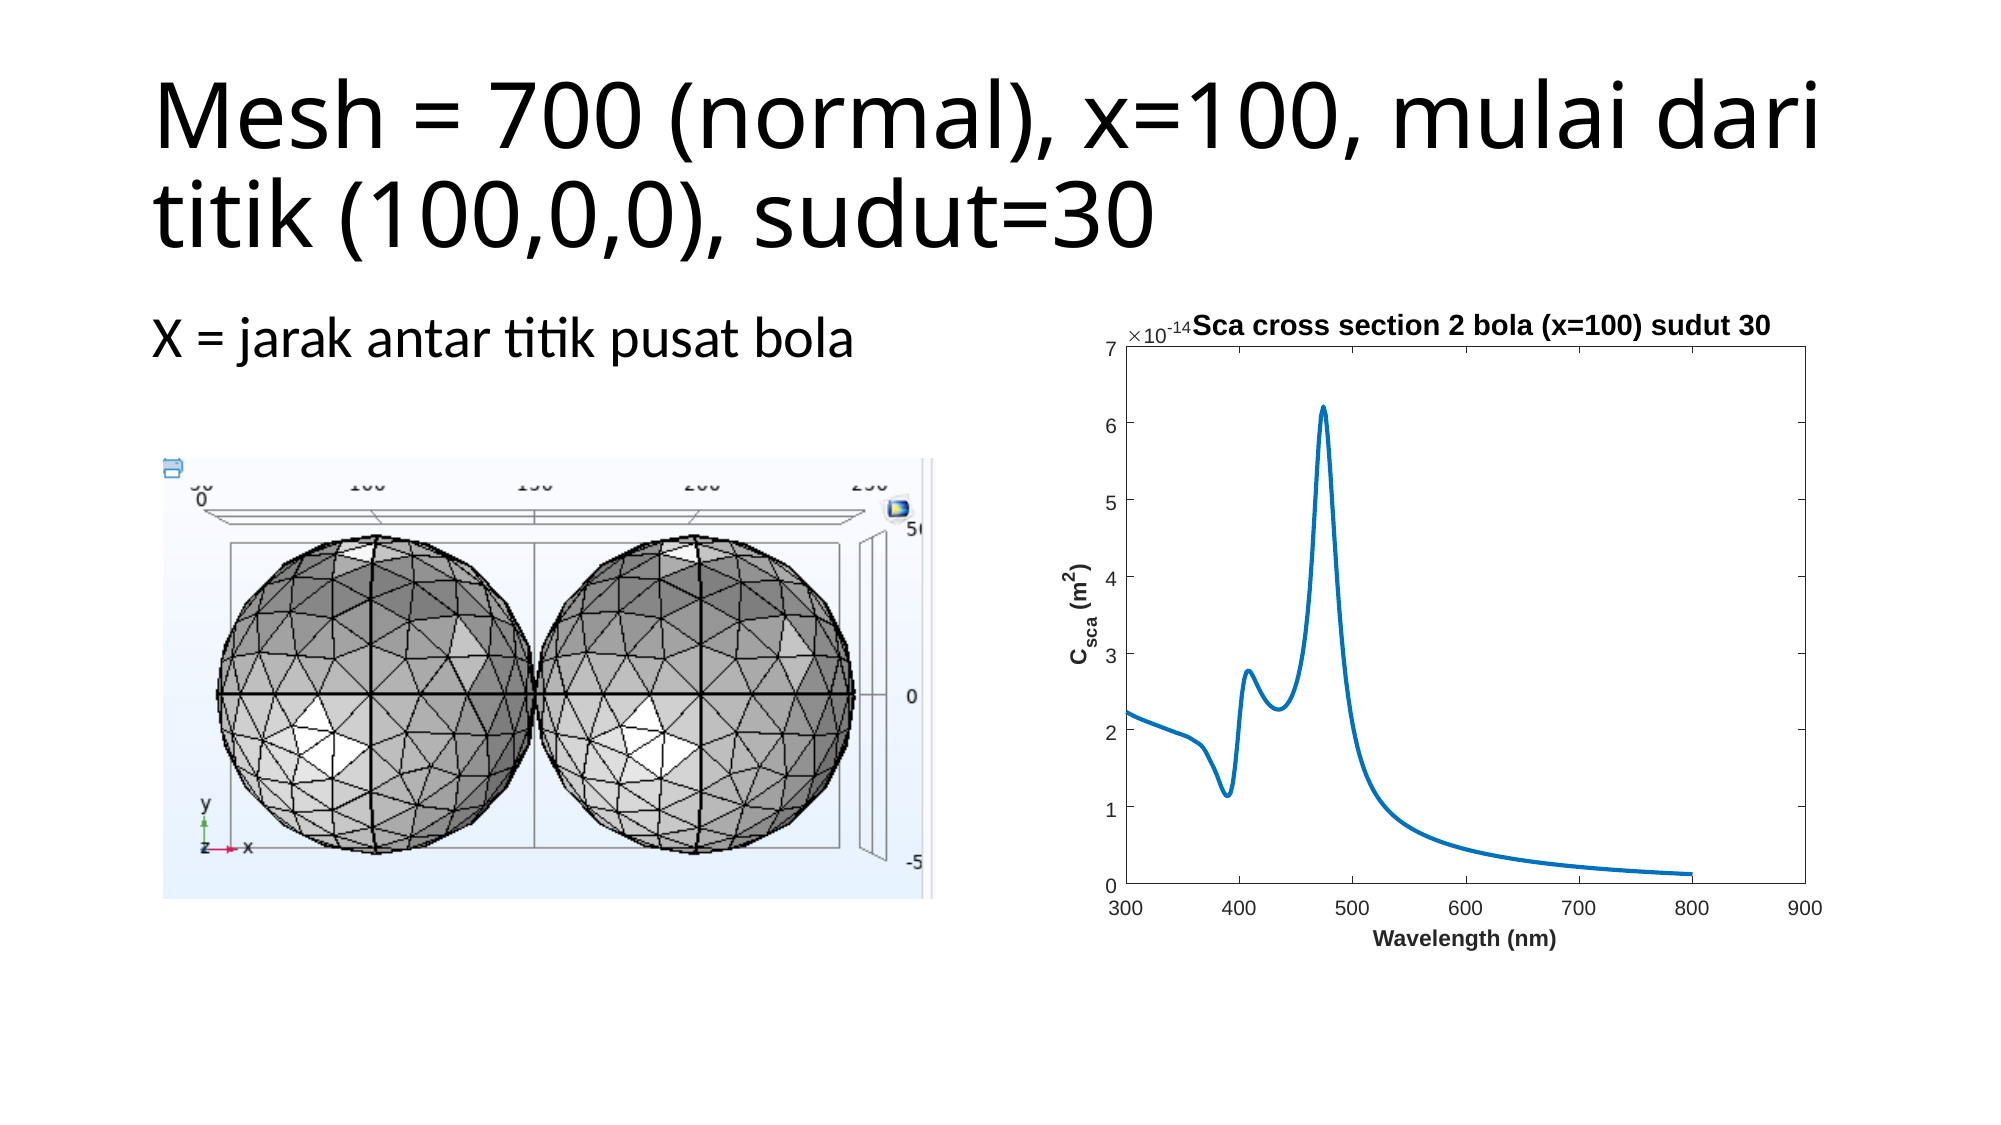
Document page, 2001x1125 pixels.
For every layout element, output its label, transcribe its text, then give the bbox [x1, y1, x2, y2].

picture [1012, 297, 1888, 954]
picture [163, 458, 936, 899]
list X = jarak antar titik pusat bola [137, 299, 1863, 1014]
title Mesh = 700 (normal), x=100, mulai dari titik (100,0,0), sudut=30 [137, 59, 1863, 278]
